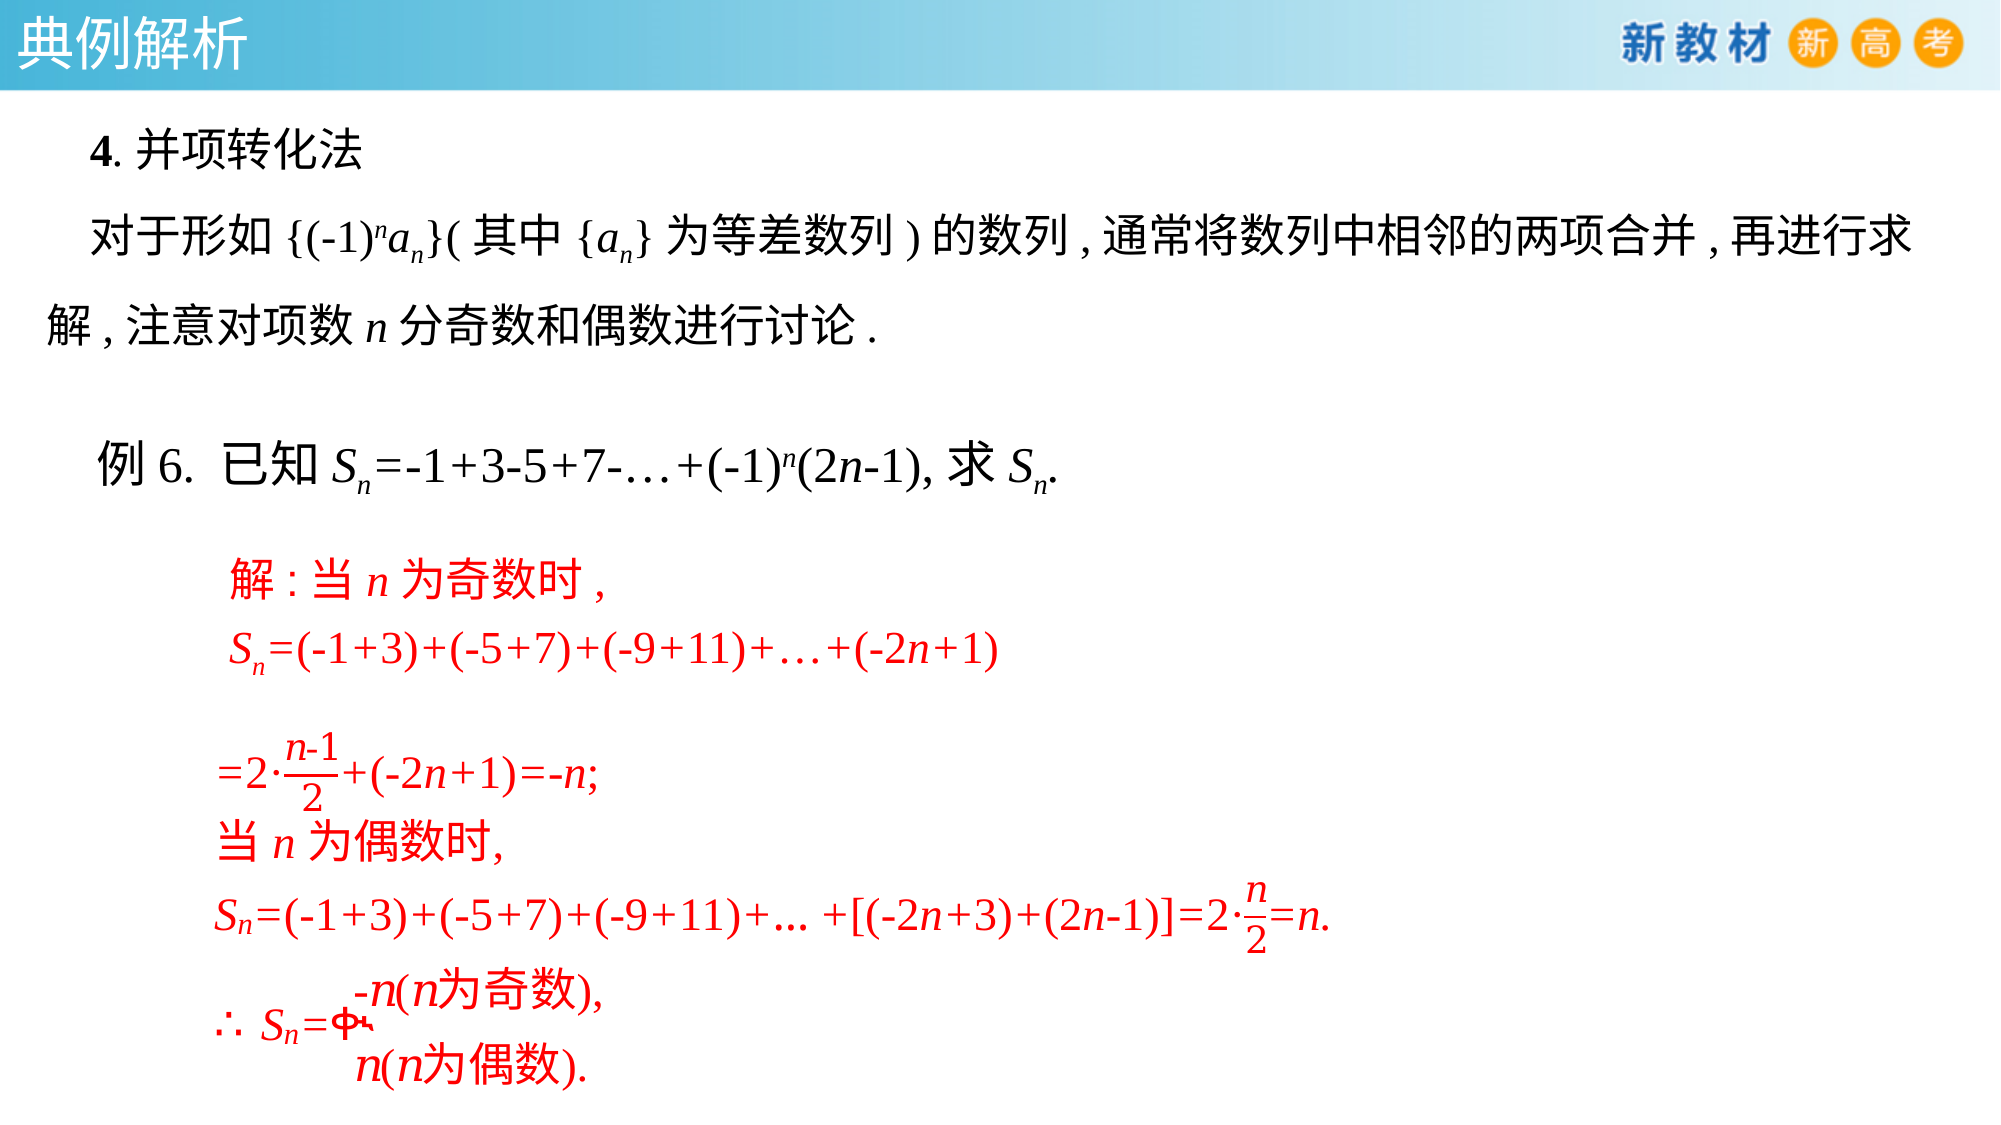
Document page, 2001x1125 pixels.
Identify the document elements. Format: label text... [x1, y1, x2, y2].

picture [0, 0, 2001, 1125]
text_box 4.并项转化法 对于形如{(-1)nan}(其中{an}为等差数列)的数列,通常将数列中相邻的两项合并,再进行求解,注意对项数n分奇数和偶数进行讨论. [31, 85, 1948, 359]
text_box 例6. 已知Sn=-1+3-5+7-…+(-1)n(2n-1),求Sn. [31, 411, 1171, 508]
text_box 解:当n为奇数时, Sn=(-1+3)+(-5+7)+(-9+11)+…+(-2n+1) [170, 532, 1171, 688]
text_box 典例解析 [1, 0, 265, 85]
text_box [121, 719, 1456, 1097]
